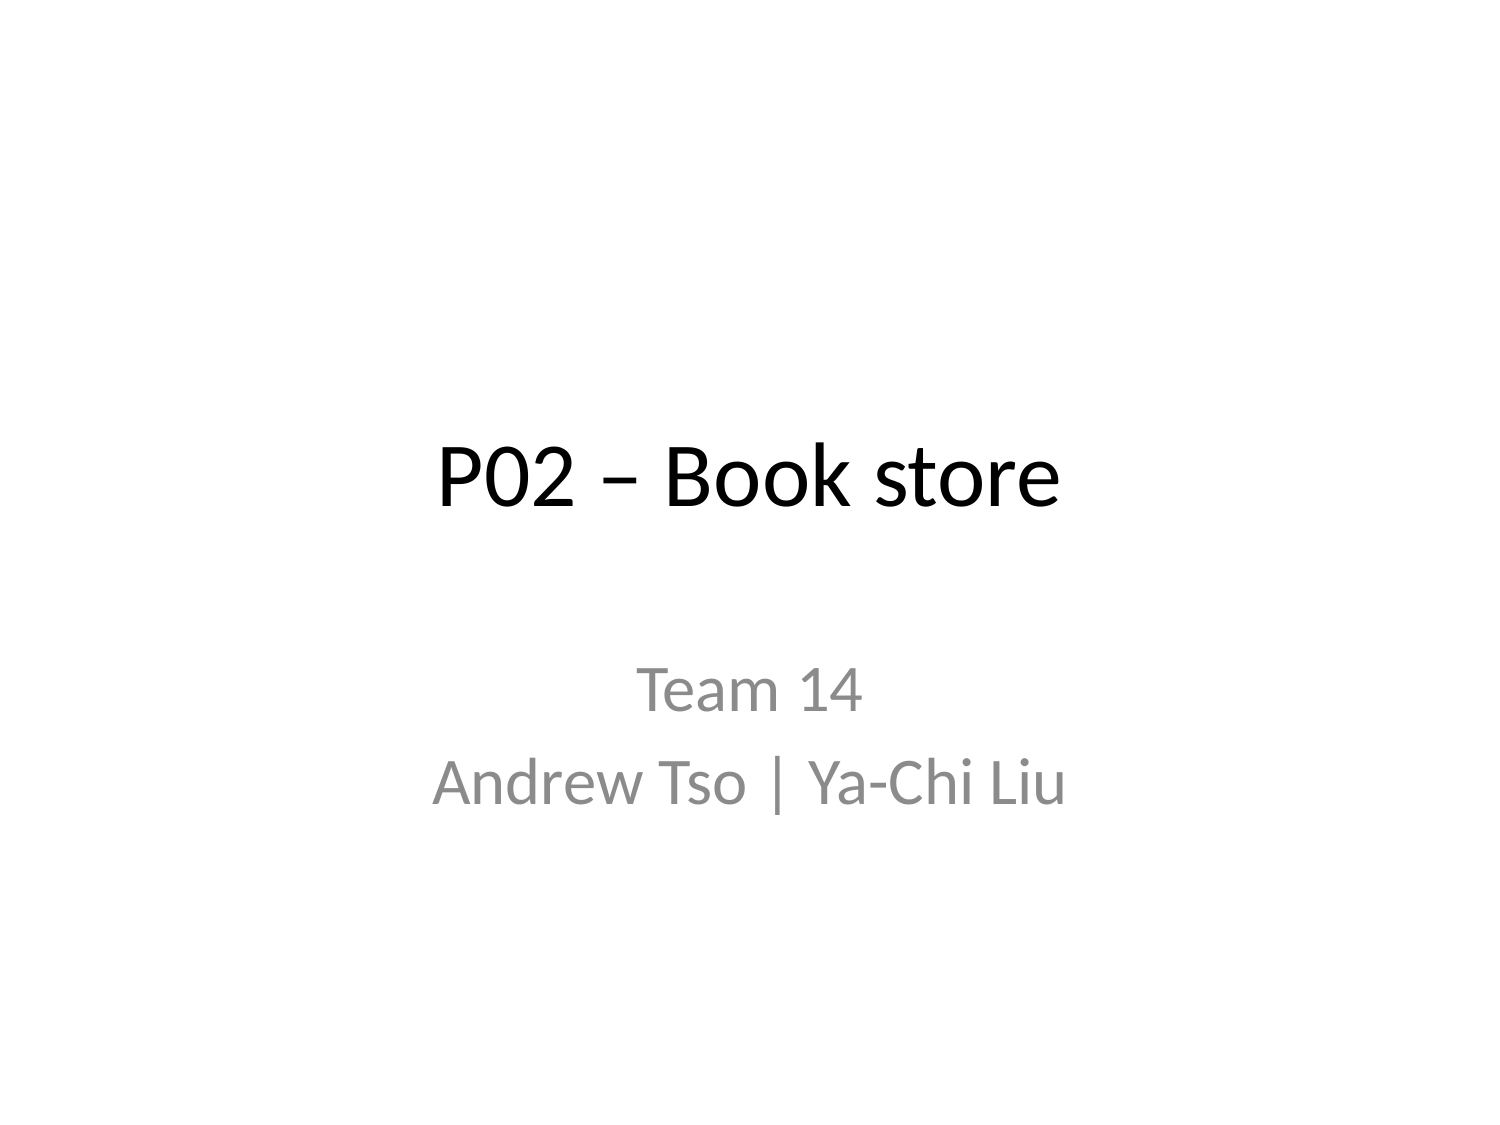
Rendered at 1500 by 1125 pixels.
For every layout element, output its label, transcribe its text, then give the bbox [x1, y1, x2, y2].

subtitle Team 14 Andrew Tso | Ya-Chi Liu [225, 637, 1275, 925]
title P02 – Book store [112, 349, 1388, 591]
